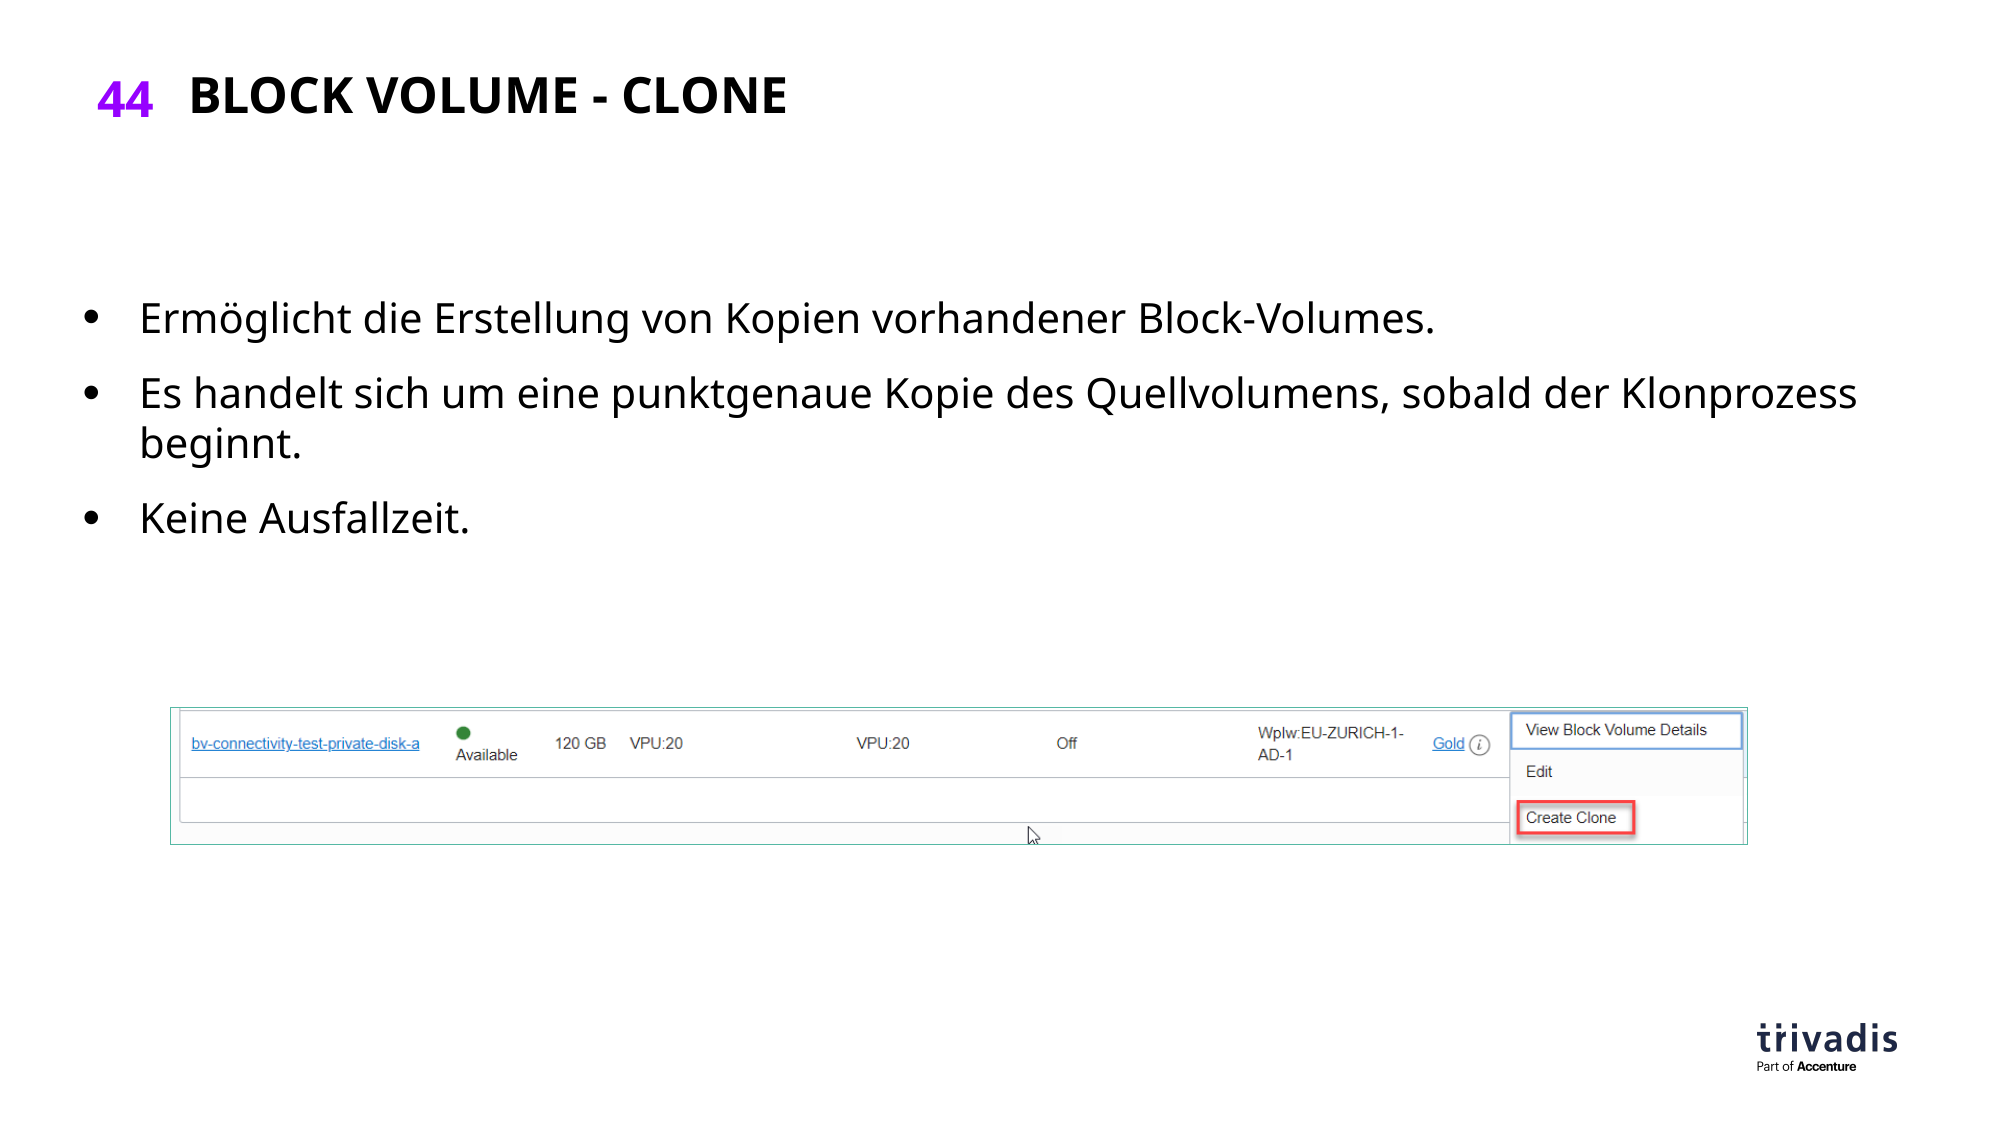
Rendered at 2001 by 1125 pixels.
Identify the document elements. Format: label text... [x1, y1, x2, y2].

list Ermöglicht die Erstellung von Kopien vorhandener Block-Volumes. Es handelt sich um eine punktgenaue Kopie des Quellvolumens, sobald der Klonprozess beginnt. Keine Ausfallzeit. [65, 284, 1933, 1062]
picture [170, 706, 1748, 845]
title Block volume - clone [170, 63, 1933, 136]
picture [1757, 1062, 1897, 1071]
